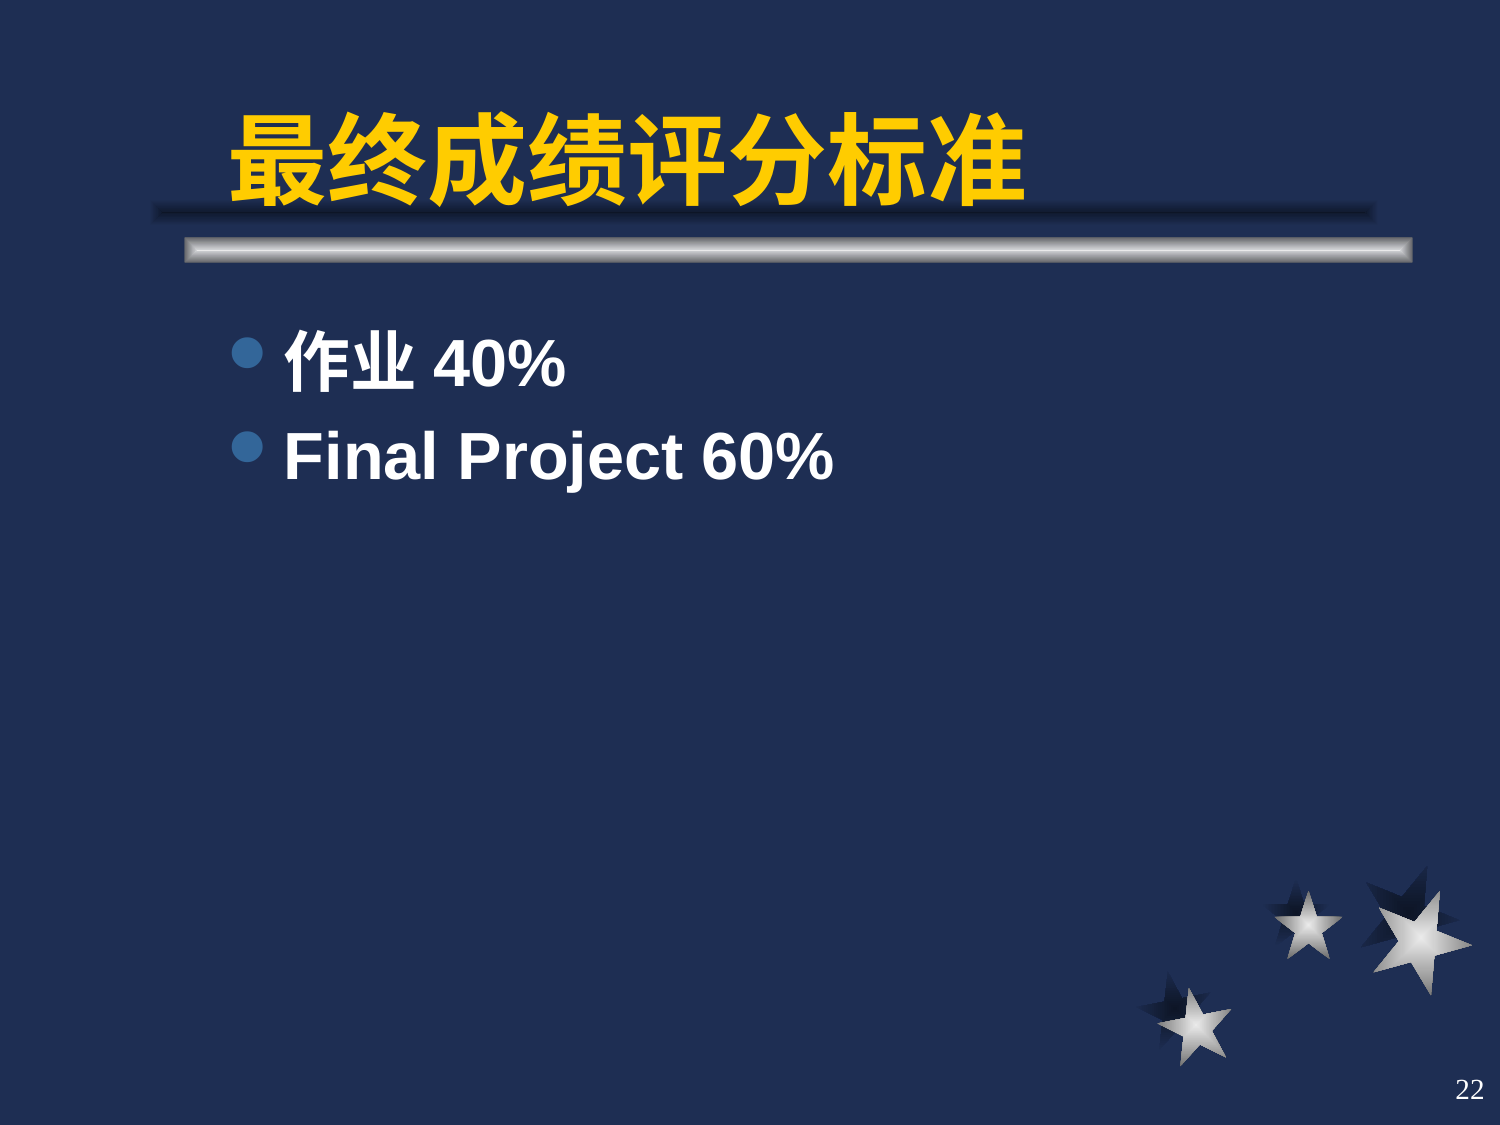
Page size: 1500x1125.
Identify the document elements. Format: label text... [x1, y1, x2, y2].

slide_number 22 [1187, 1049, 1500, 1125]
list 作业40% Final Project 60% [212, 312, 1401, 988]
title 最终成绩评分标准 [212, 37, 1388, 226]
